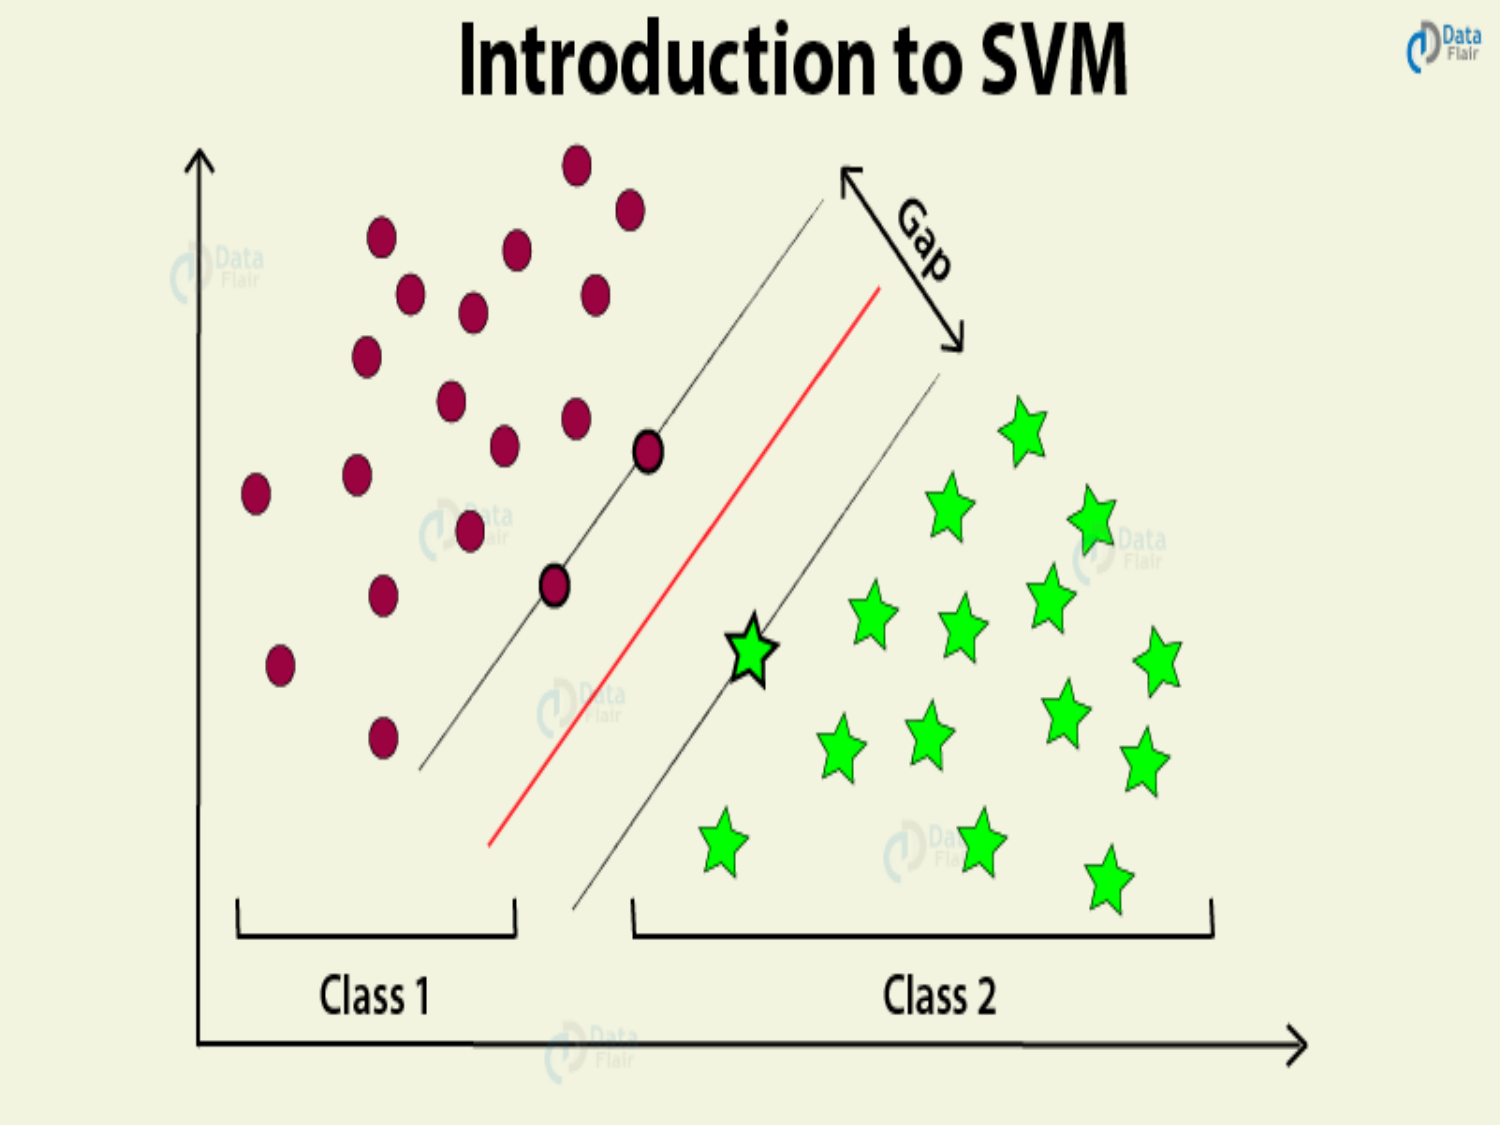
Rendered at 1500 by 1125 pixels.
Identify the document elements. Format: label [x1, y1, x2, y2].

list [0, 0, 1500, 1125]
